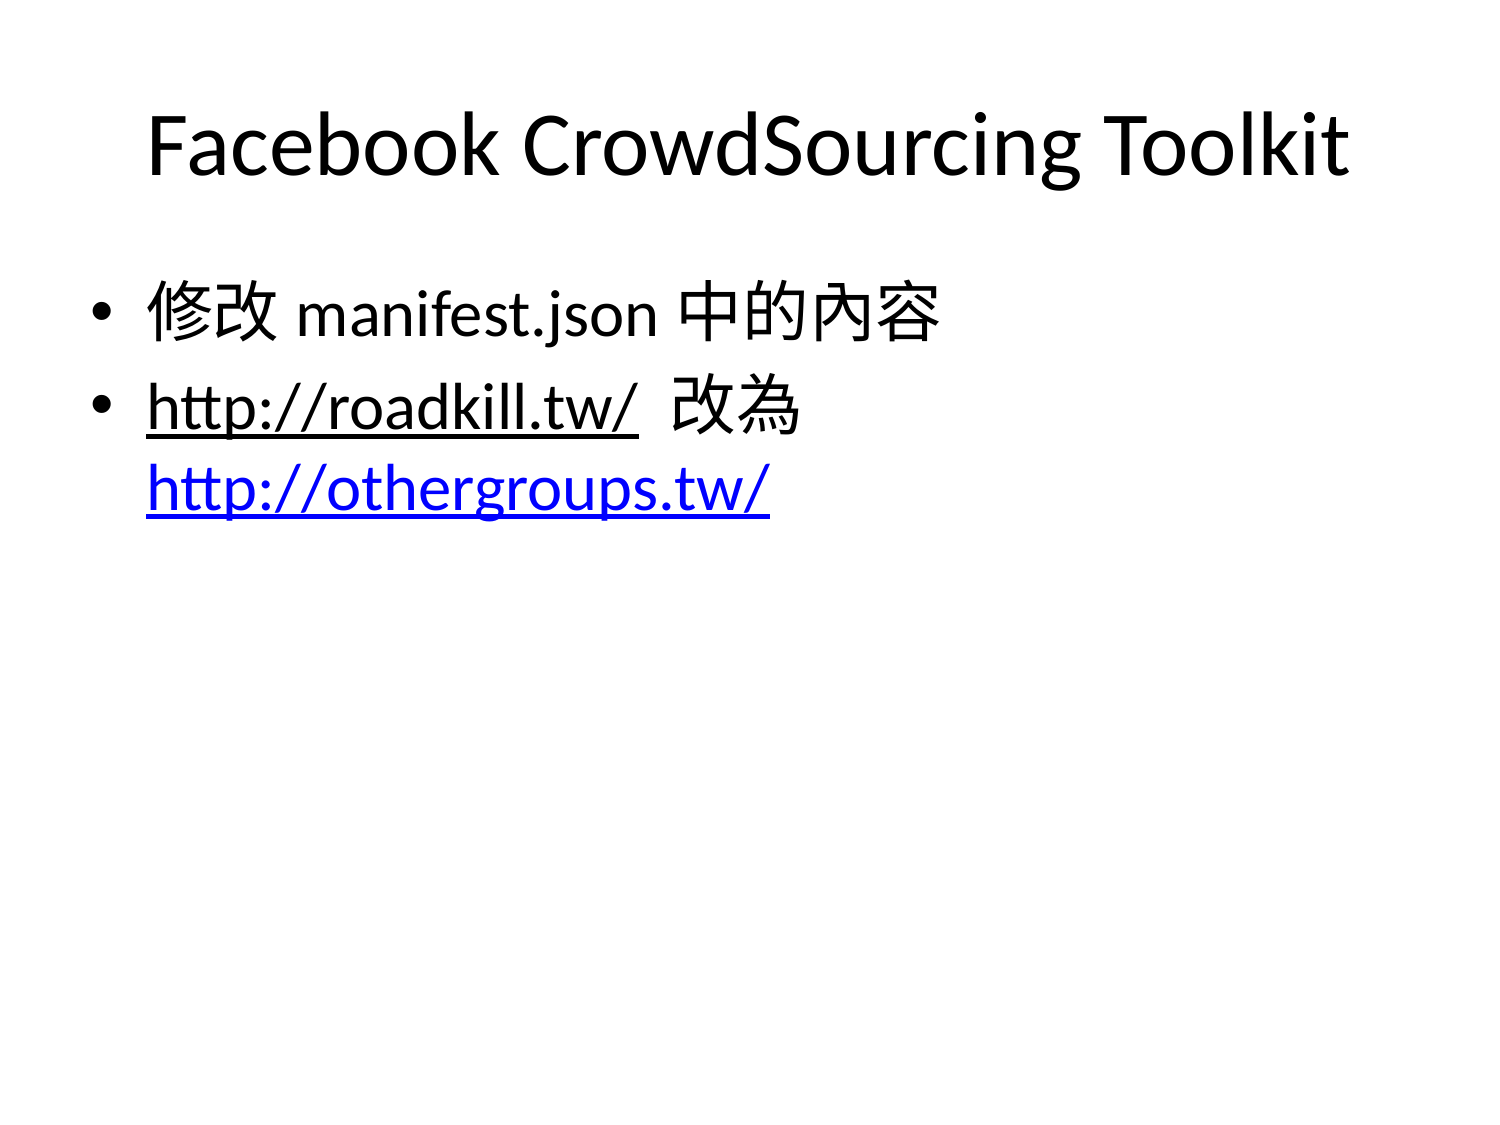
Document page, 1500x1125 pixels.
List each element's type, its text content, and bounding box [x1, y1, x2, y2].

title Facebook CrowdSourcing Toolkit [75, 45, 1425, 233]
list 修改manifest.json中的內容 http://roadkill.tw/ 改為 http://othergroups.tw/ [75, 262, 1425, 1005]
